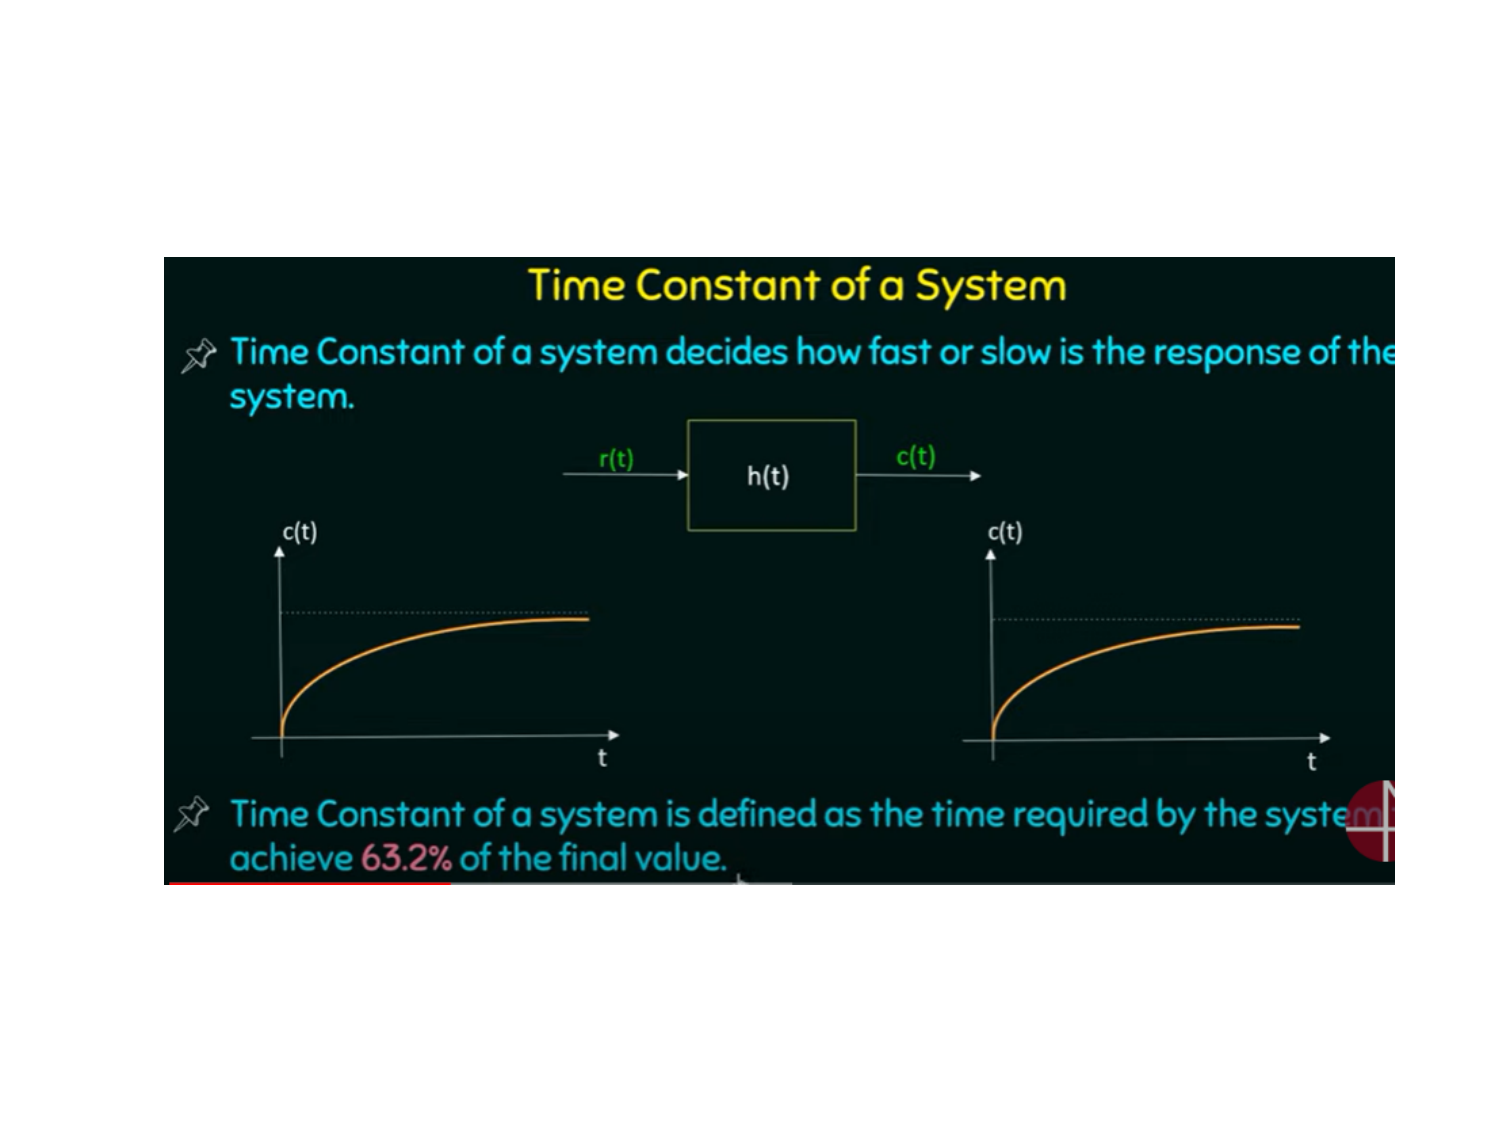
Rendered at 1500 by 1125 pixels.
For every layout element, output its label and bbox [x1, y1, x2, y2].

list [163, 257, 1396, 885]
